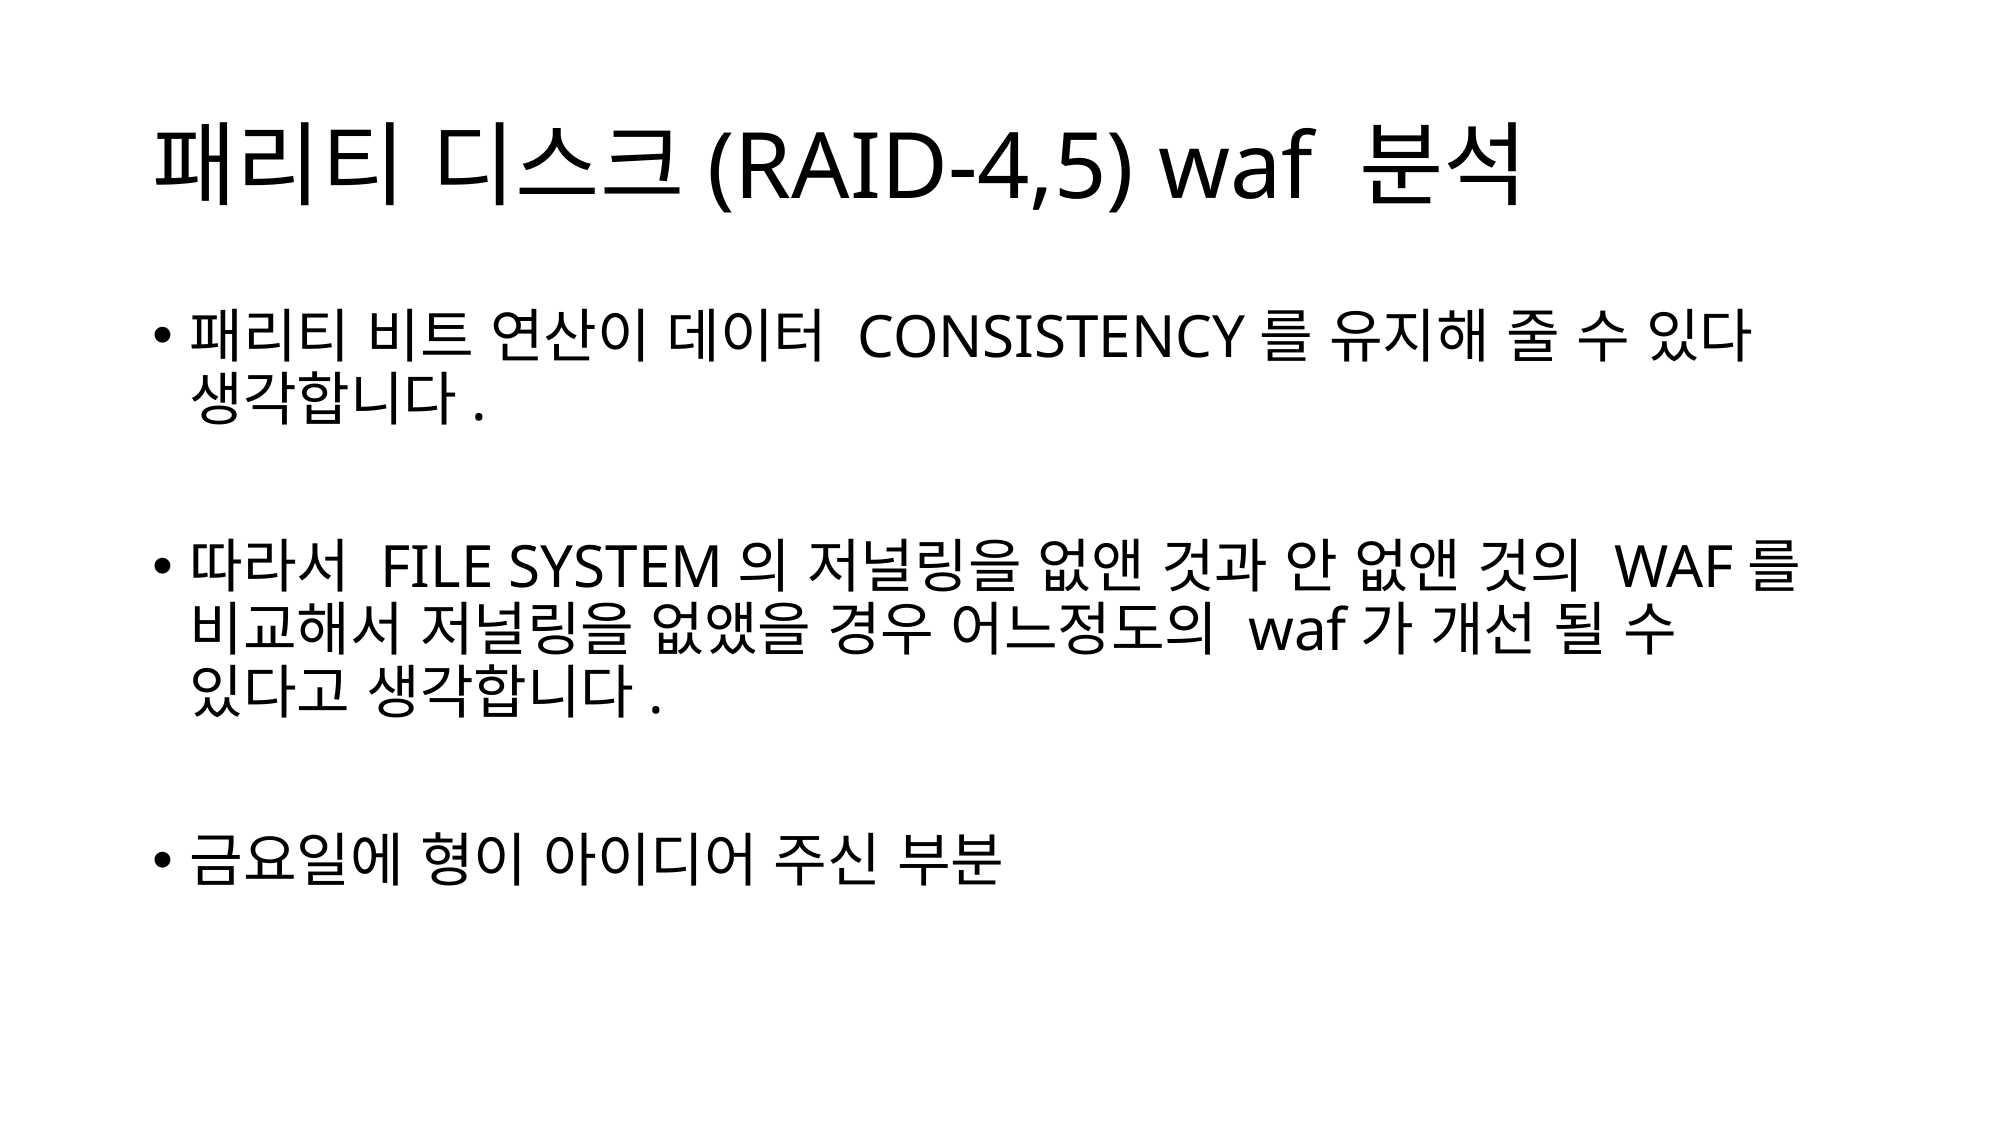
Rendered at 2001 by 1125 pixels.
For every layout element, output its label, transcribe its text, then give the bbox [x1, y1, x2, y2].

title 패리티 디스크(RAID-4,5) waf 분석 [137, 59, 1863, 278]
list 패리티 비트 연산이 데이터 CONSISTENCY를 유지해 줄 수 있다 생각합니다. 따라서 FILE SYSTEM의 저널링을 없앤 것과 안 없앤 것의 WAF를 비교해서 저널링을 없앴을 경우 어느정도의 waf가 개선 될 수 있다고 생각합니다. 금요일에 형이 아이디어 주신 부분 [137, 299, 1863, 1014]
